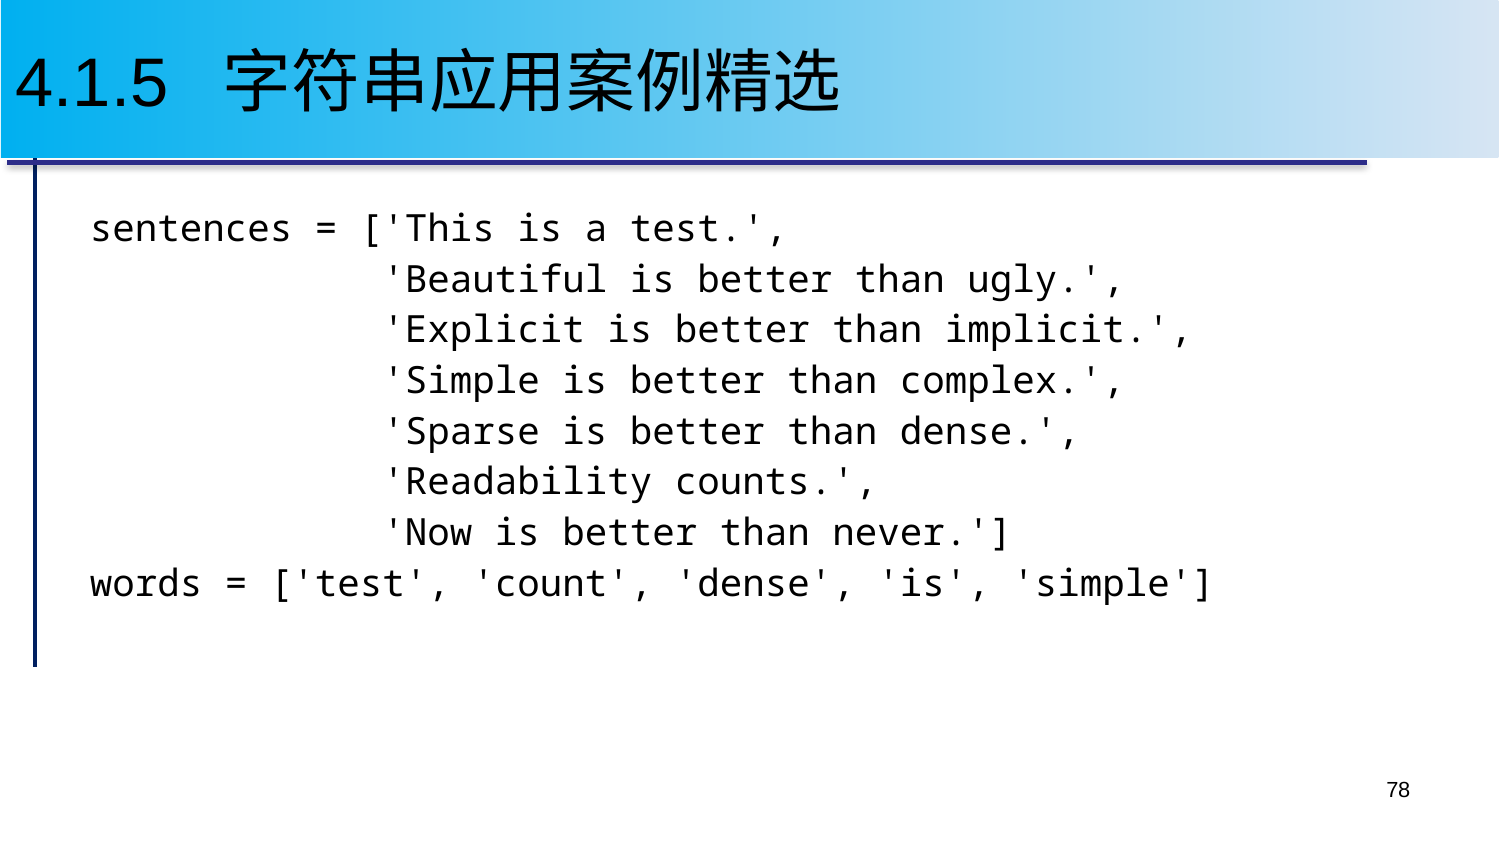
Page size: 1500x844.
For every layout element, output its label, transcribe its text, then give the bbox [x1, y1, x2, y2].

title 4.1.5 字符串应用案例精选 [0, 0, 1499, 158]
slide_number 78 [1074, 768, 1425, 828]
list sentences = ['This is a test.', 'Beautiful is better than ugly.', 'Explicit is better than implicit.', 'Simple is better than complex.', 'Sparse is better than dense.', 'Readability counts.', 'Now is better than never.'] words = ['test', 'count', 'dense', 'is', 'simple'] [74, 196, 1426, 755]
